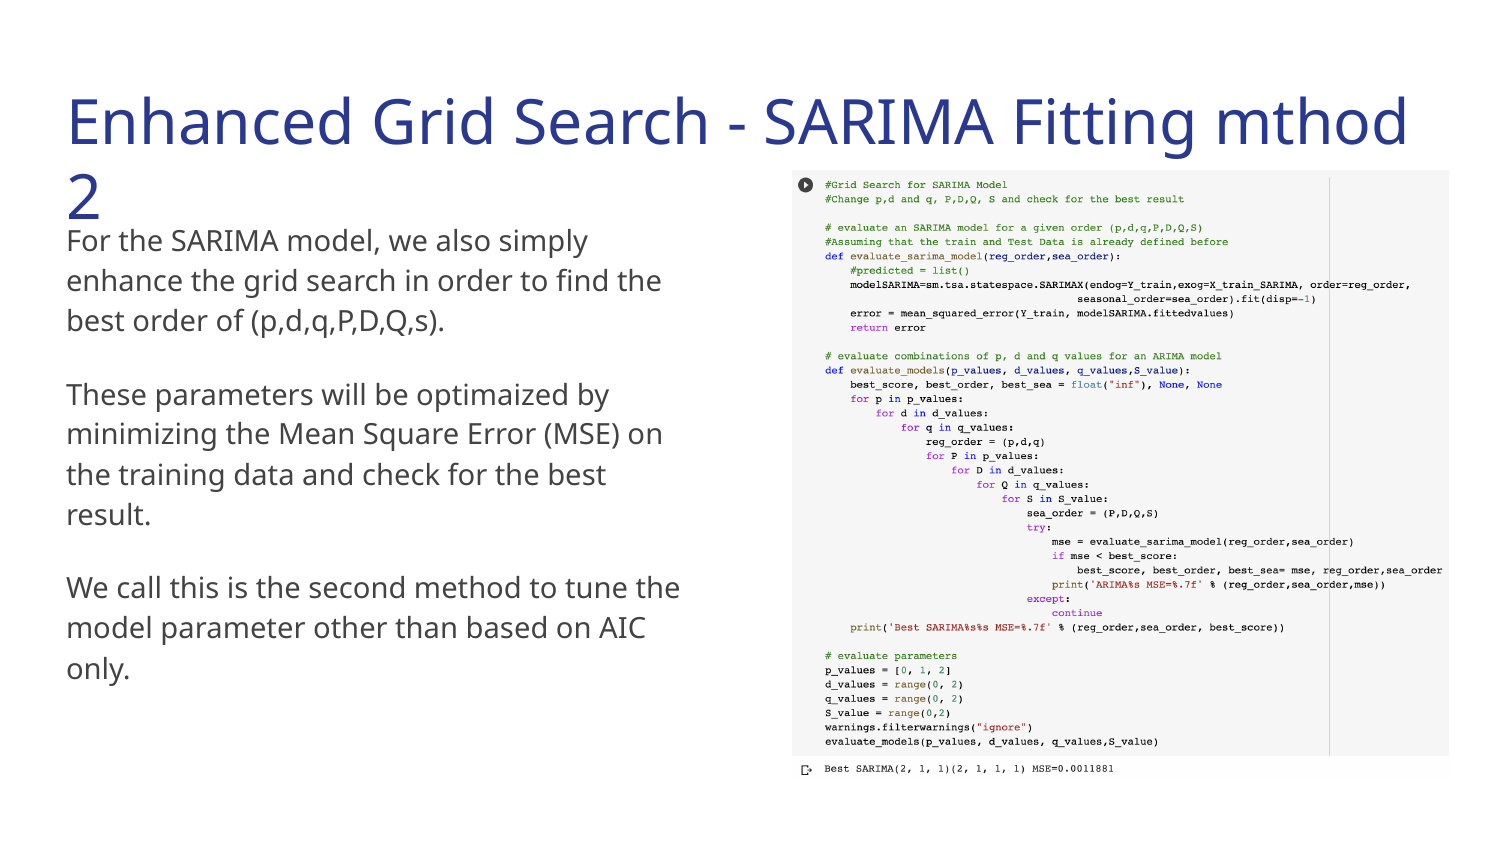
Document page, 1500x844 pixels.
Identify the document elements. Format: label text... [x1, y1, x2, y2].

list For the SARIMA model, we also simply enhance the grid search in order to find the best order of (p,d,q,P,D,Q,s). These parameters will be optimaized by minimizing the Mean Square Error (MSE) on the training data and check for the best result. We call this is the second method to tune the model parameter other than based on AIC only. [51, 201, 708, 750]
picture [792, 169, 1450, 782]
title Enhanced Grid Search - SARIMA Fitting mthod 2 [51, 67, 1449, 167]
